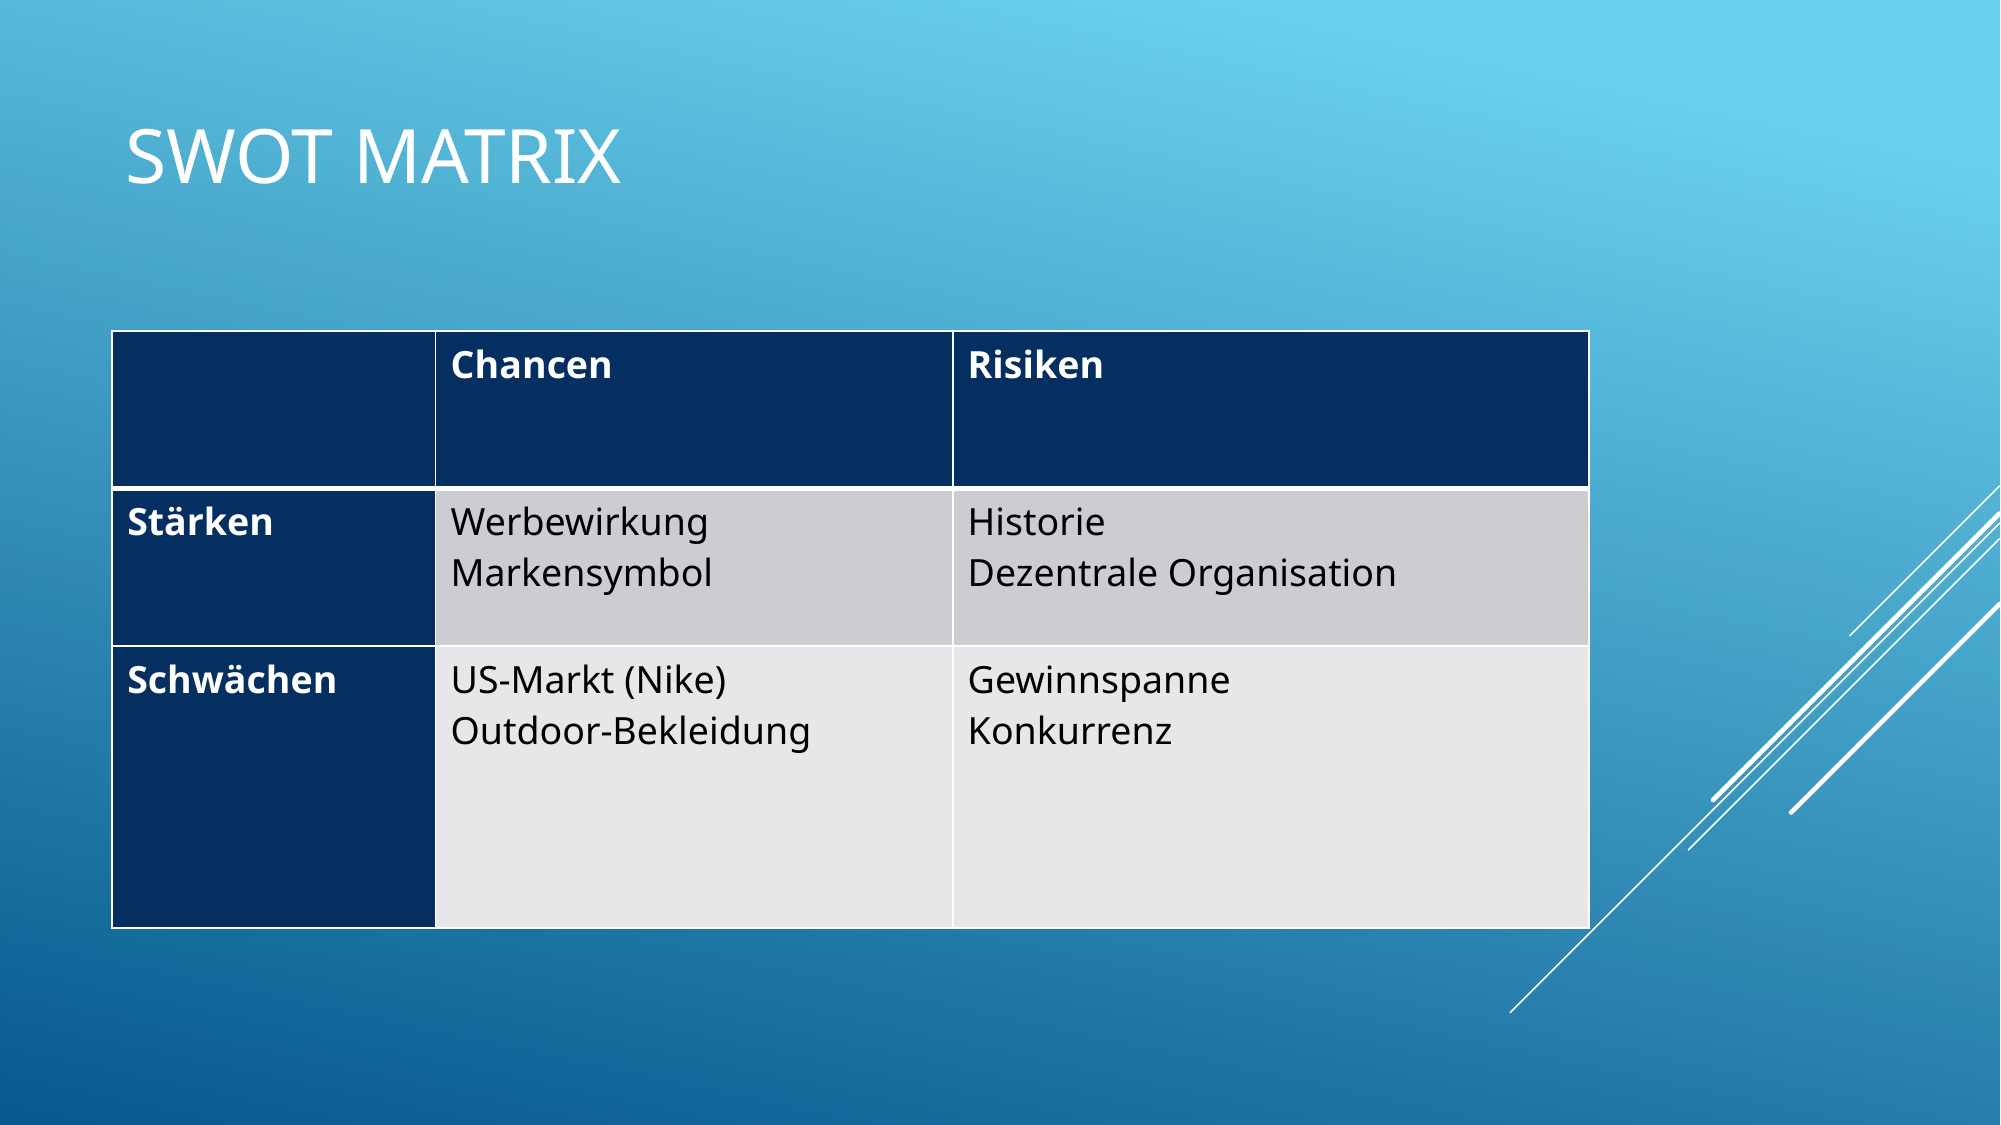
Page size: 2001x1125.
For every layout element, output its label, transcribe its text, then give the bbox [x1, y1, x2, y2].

table_cell US-Markt (Nike) Outdoor-Bekleidung [436, 647, 952, 927]
table_header Risiken [954, 332, 1588, 486]
table_header Chancen [436, 332, 952, 486]
title SWOT Matrix [110, 30, 1511, 278]
table_cell Historie Dezentrale Organisation [954, 491, 1588, 645]
table_cell Schwächen [113, 647, 435, 927]
table_header [113, 332, 435, 486]
table_cell Gewinnspanne Konkurrenz [954, 647, 1588, 927]
table_cell Werbewirkung Markensymbol [436, 491, 952, 645]
table_cell Stärken [113, 491, 435, 645]
